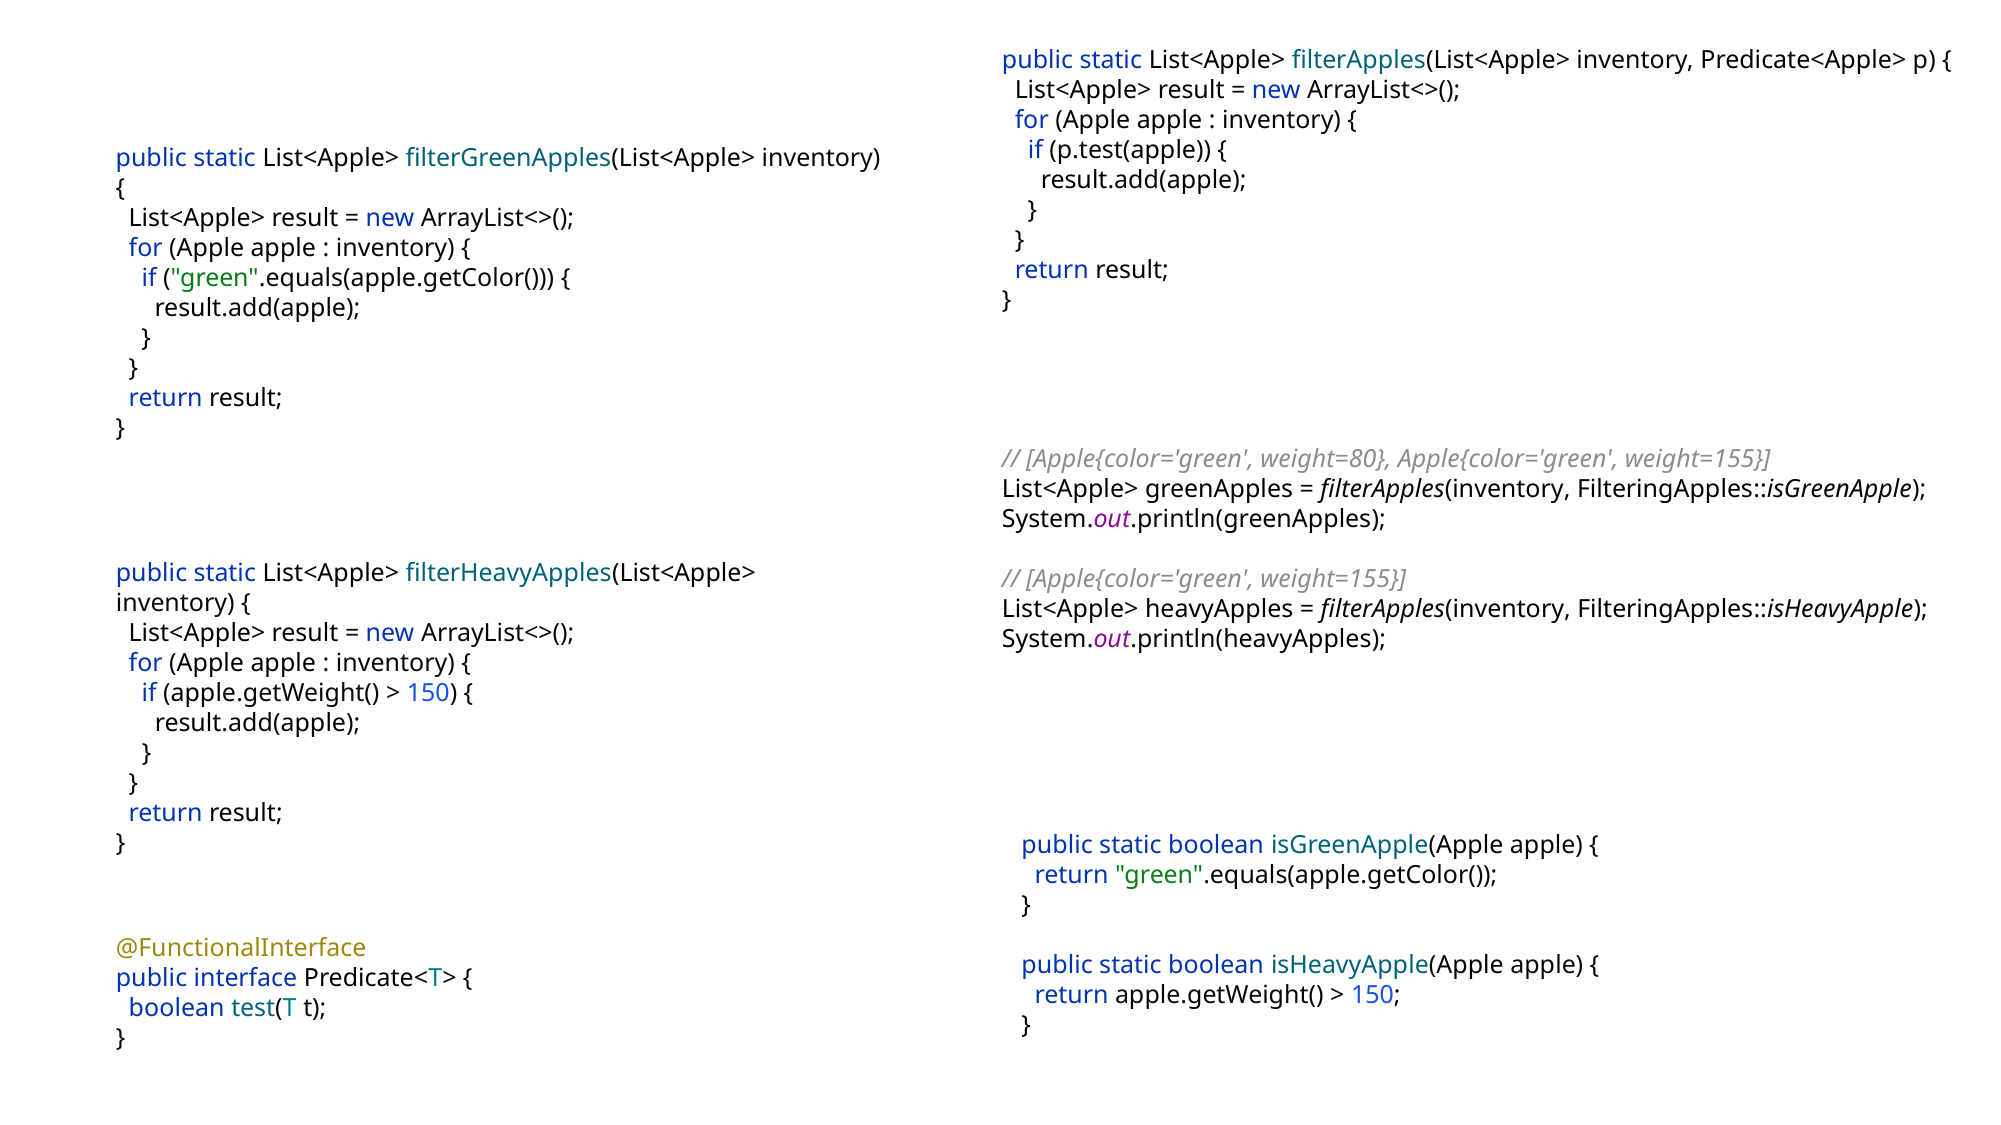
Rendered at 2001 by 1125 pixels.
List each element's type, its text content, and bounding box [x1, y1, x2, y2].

text_box public static List<Apple> filterHeavyApples(List<Apple> inventory) { List<Apple> result = new ArrayList<>(); for (Apple apple : inventory) { if (apple.getWeight() > 150) { result.add(apple); } } return result; } [100, 549, 843, 864]
text_box @FunctionalInterface public interface Predicate<T> { boolean test(T t); } [100, 924, 758, 1059]
text_box public static List<Apple> filterGreenApples(List<Apple> inventory) { List<Apple> result = new ArrayList<>(); for (Apple apple : inventory) { if ("green".equals(apple.getColor())) { result.add(apple); } } return result; } [100, 134, 909, 449]
text_box public static List<Apple> filterApples(List<Apple> inventory, Predicate<Apple> p) { List<Apple> result = new ArrayList<>(); for (Apple apple : inventory) { if (p.test(apple)) { result.add(apple); } } return result; } [986, 36, 2000, 321]
text_box // [Apple{color='green', weight=80}, Apple{color='green', weight=155}] List<Apple> greenApples = filterApples(inventory, FilteringApples::isGreenApple); System.out.println(greenApples); // [Apple{color='green', weight=155}] List<Apple> heavyApples = filterApples(inventory, FilteringApples::isHeavyApple); System.out.println(heavyApples); [986, 434, 1970, 660]
text_box public static boolean isGreenApple(Apple apple) { return "green".equals(apple.getColor()); } public static boolean isHeavyApple(Apple apple) { return apple.getWeight() > 150; } [1006, 821, 1981, 1046]
